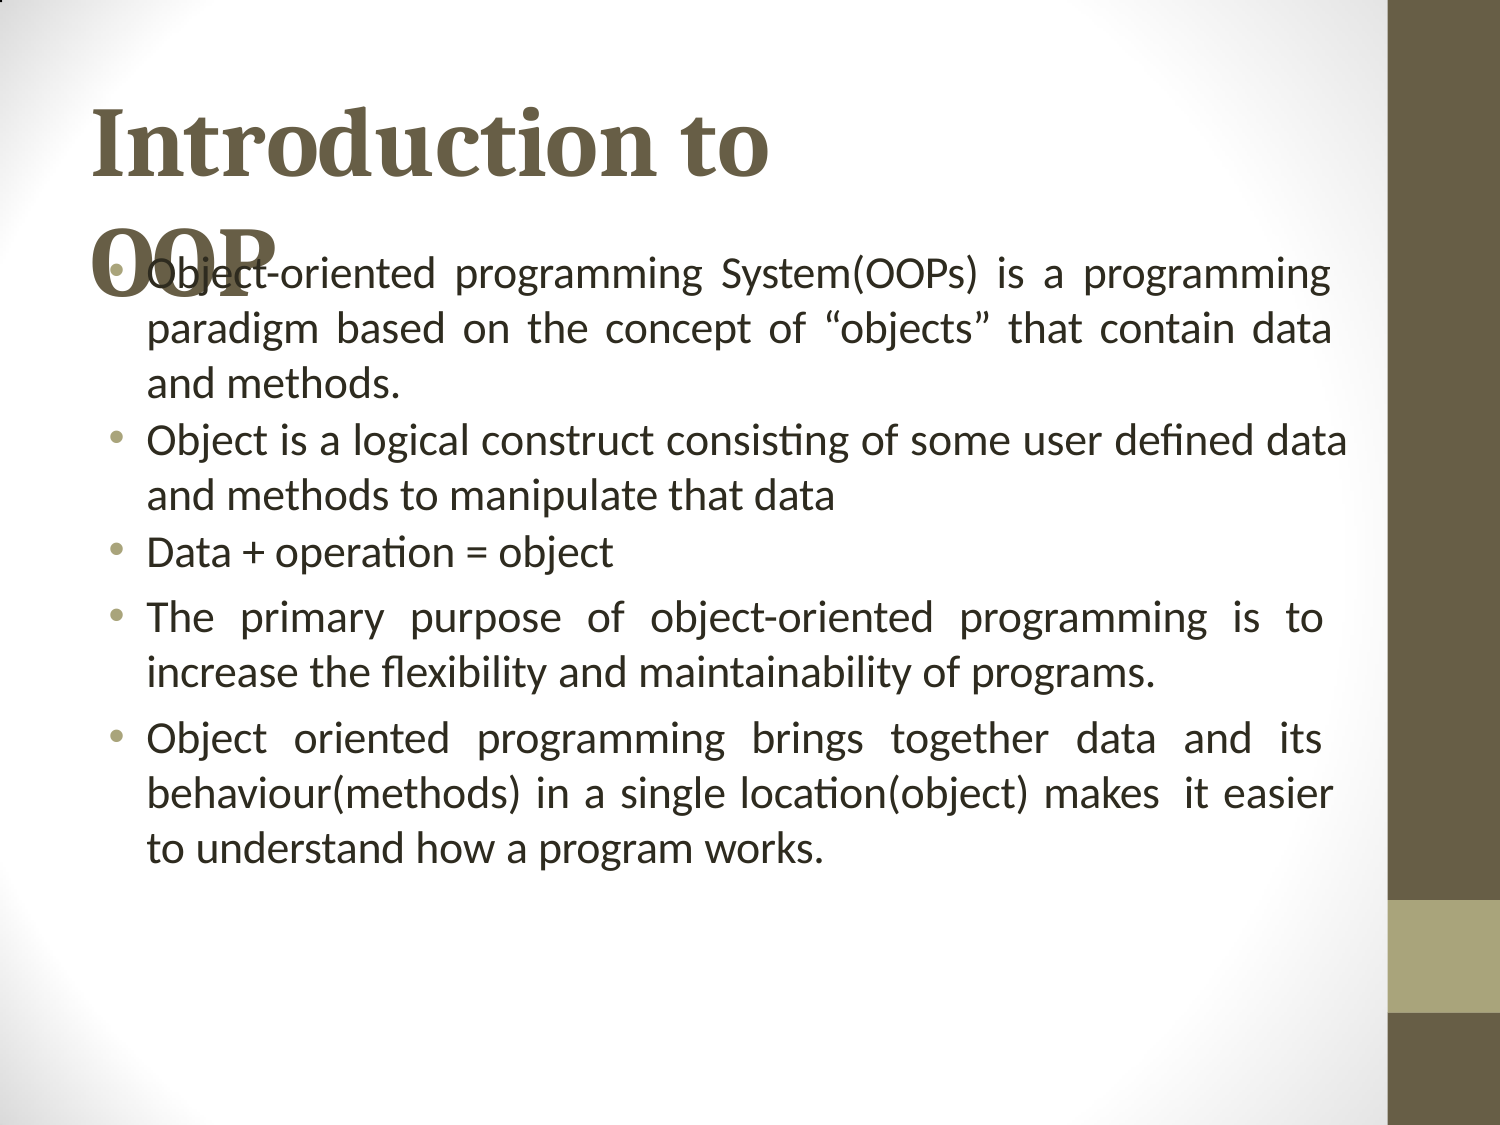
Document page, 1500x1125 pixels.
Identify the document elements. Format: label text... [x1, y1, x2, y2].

title Introduction to OOP [87, 73, 977, 317]
text_box Object-oriented programming System(OOPs) is a programming paradigm based on the concept of “objects” that contain data and methods. Object is a logical construct consisting of some user defined data and methods to manipulate that data Data + operation = object The primary purpose of object-oriented programming is to increase the flexibility and maintainability of programs. Object oriented programming brings together data and its behaviour(methods) in a single location(object) makes it easier to understand how a program works. [106, 240, 1350, 874]
picture [0, 0, 1387, 1125]
